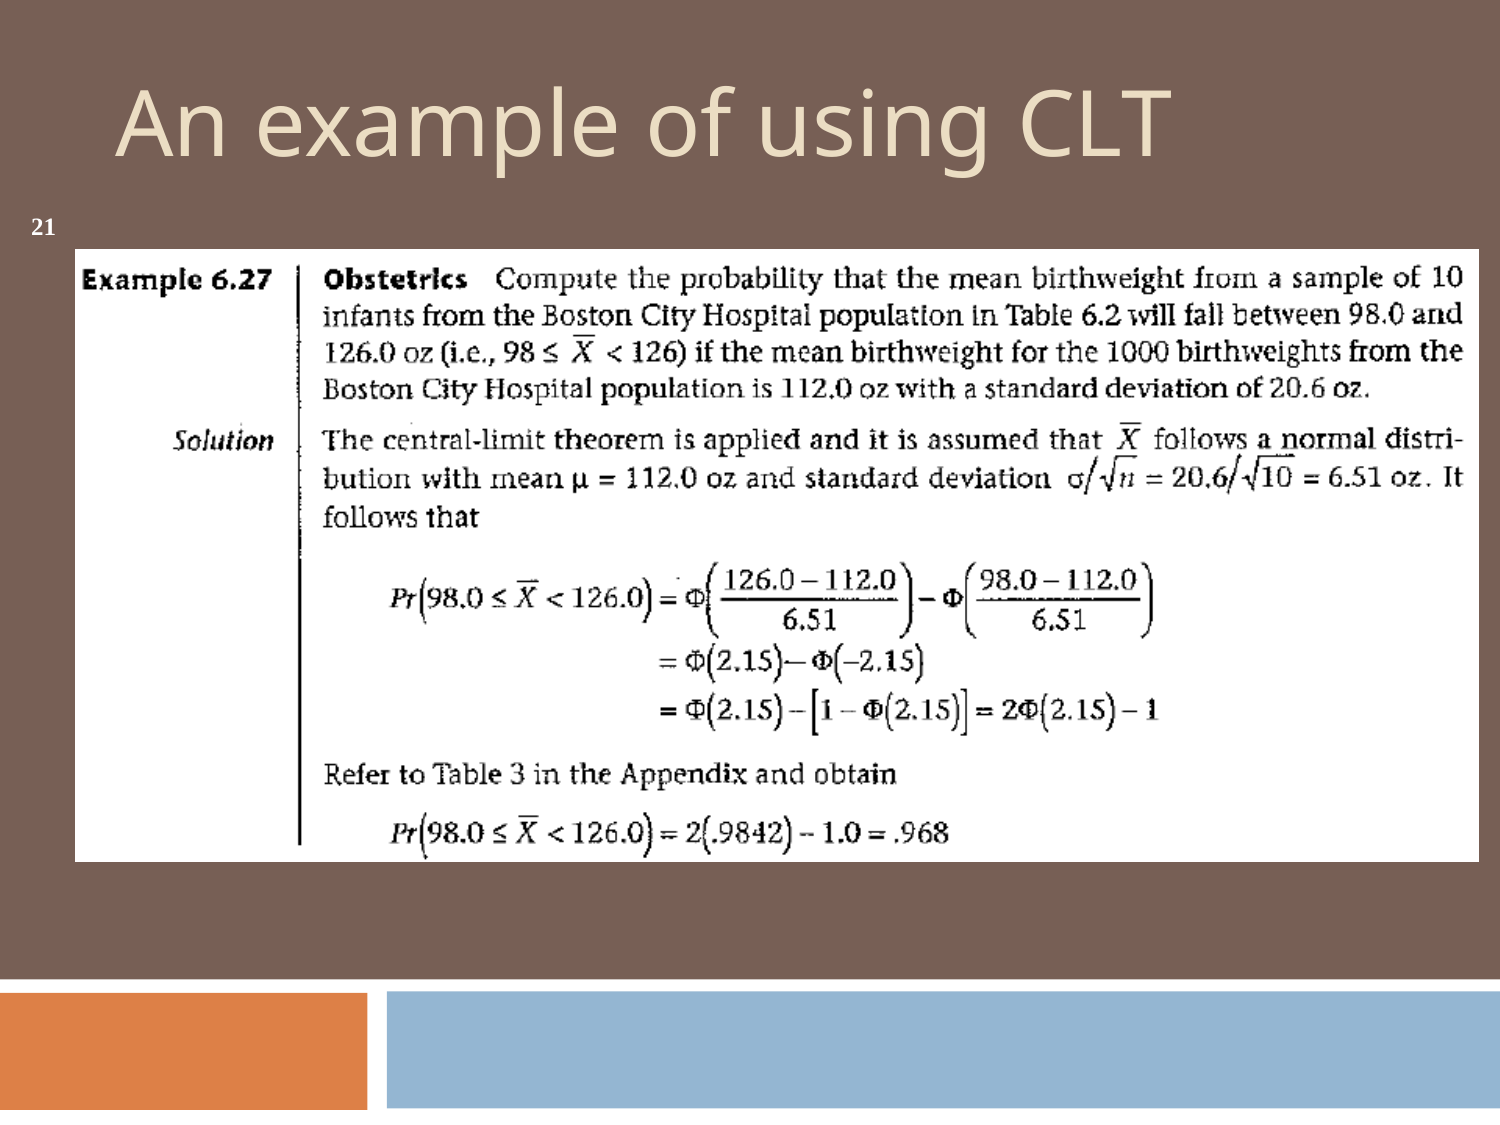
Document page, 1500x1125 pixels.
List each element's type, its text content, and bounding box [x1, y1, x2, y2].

title An example of using CLT [100, 37, 1439, 201]
picture [74, 249, 1480, 863]
slide_number 21 [0, 208, 88, 249]
list Example 6.27 (Obstetrics example continued) Compute the [100, 871, 1439, 1001]
